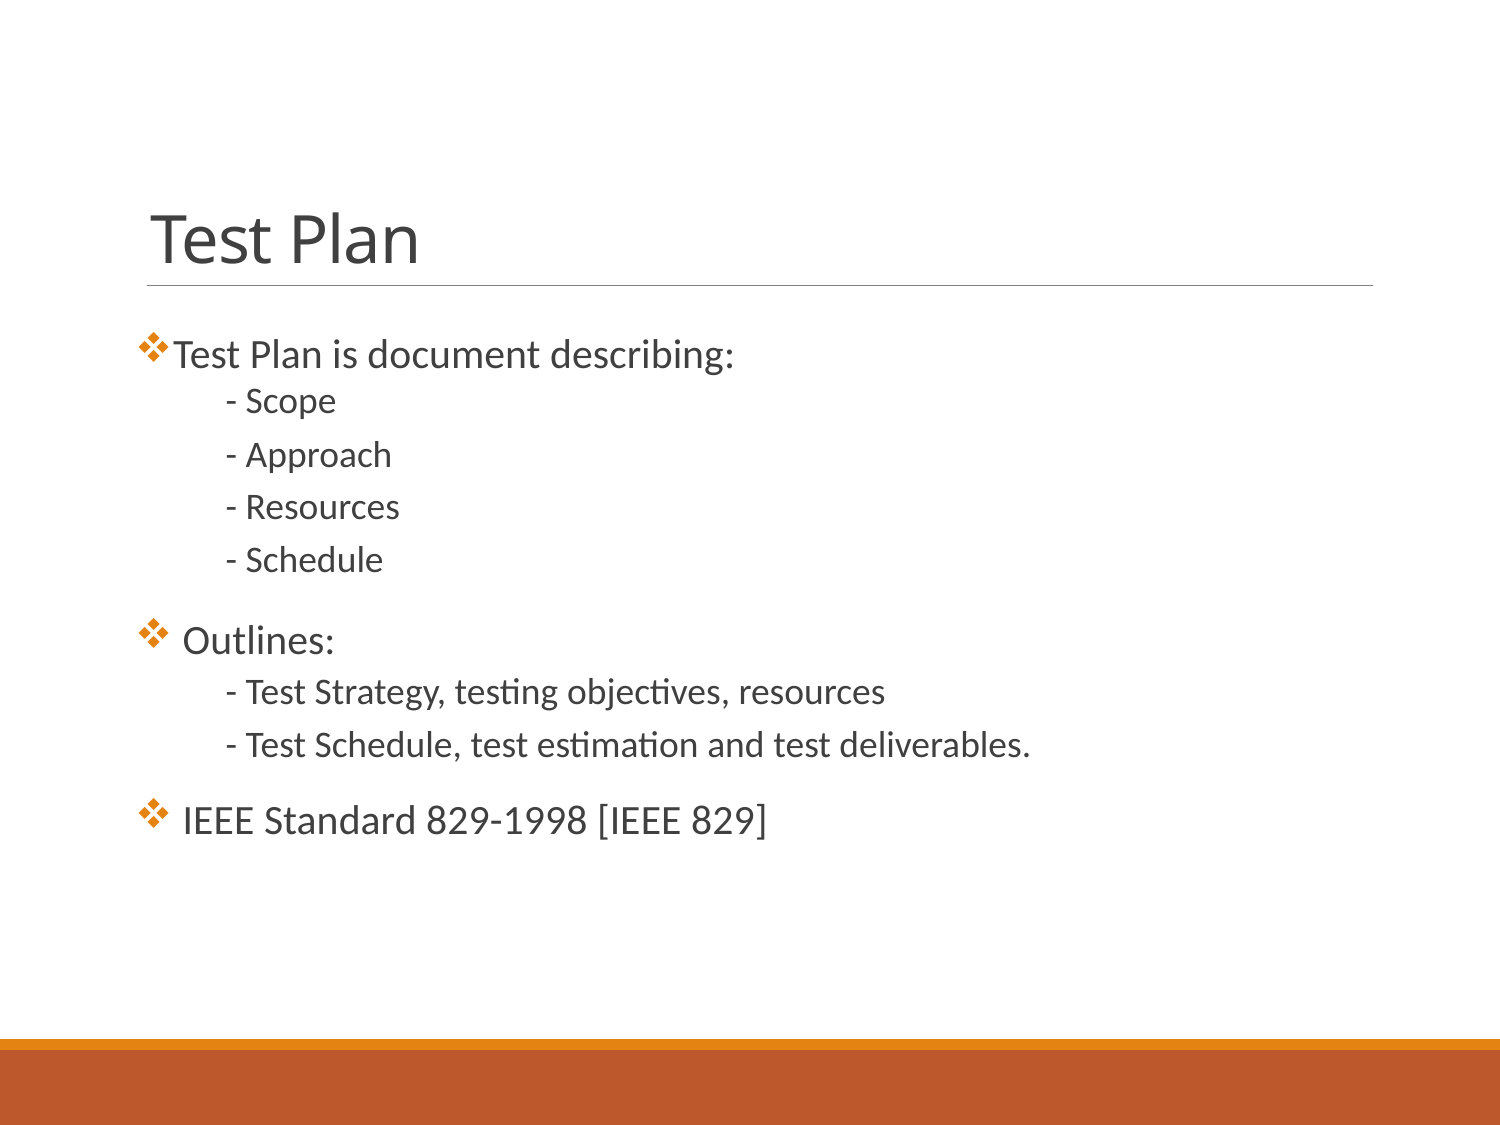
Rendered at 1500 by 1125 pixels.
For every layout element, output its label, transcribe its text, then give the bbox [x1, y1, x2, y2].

title Test Plan [135, 47, 1373, 285]
list Test Plan is document describing: - Scope - Approach - Resources - Schedule Outlines: - Test Strategy, testing objectives, resources - Test Schedule, test estimation and test deliverables. IEEE Standard 829-1998 [IEEE 829] [135, 324, 1373, 985]
